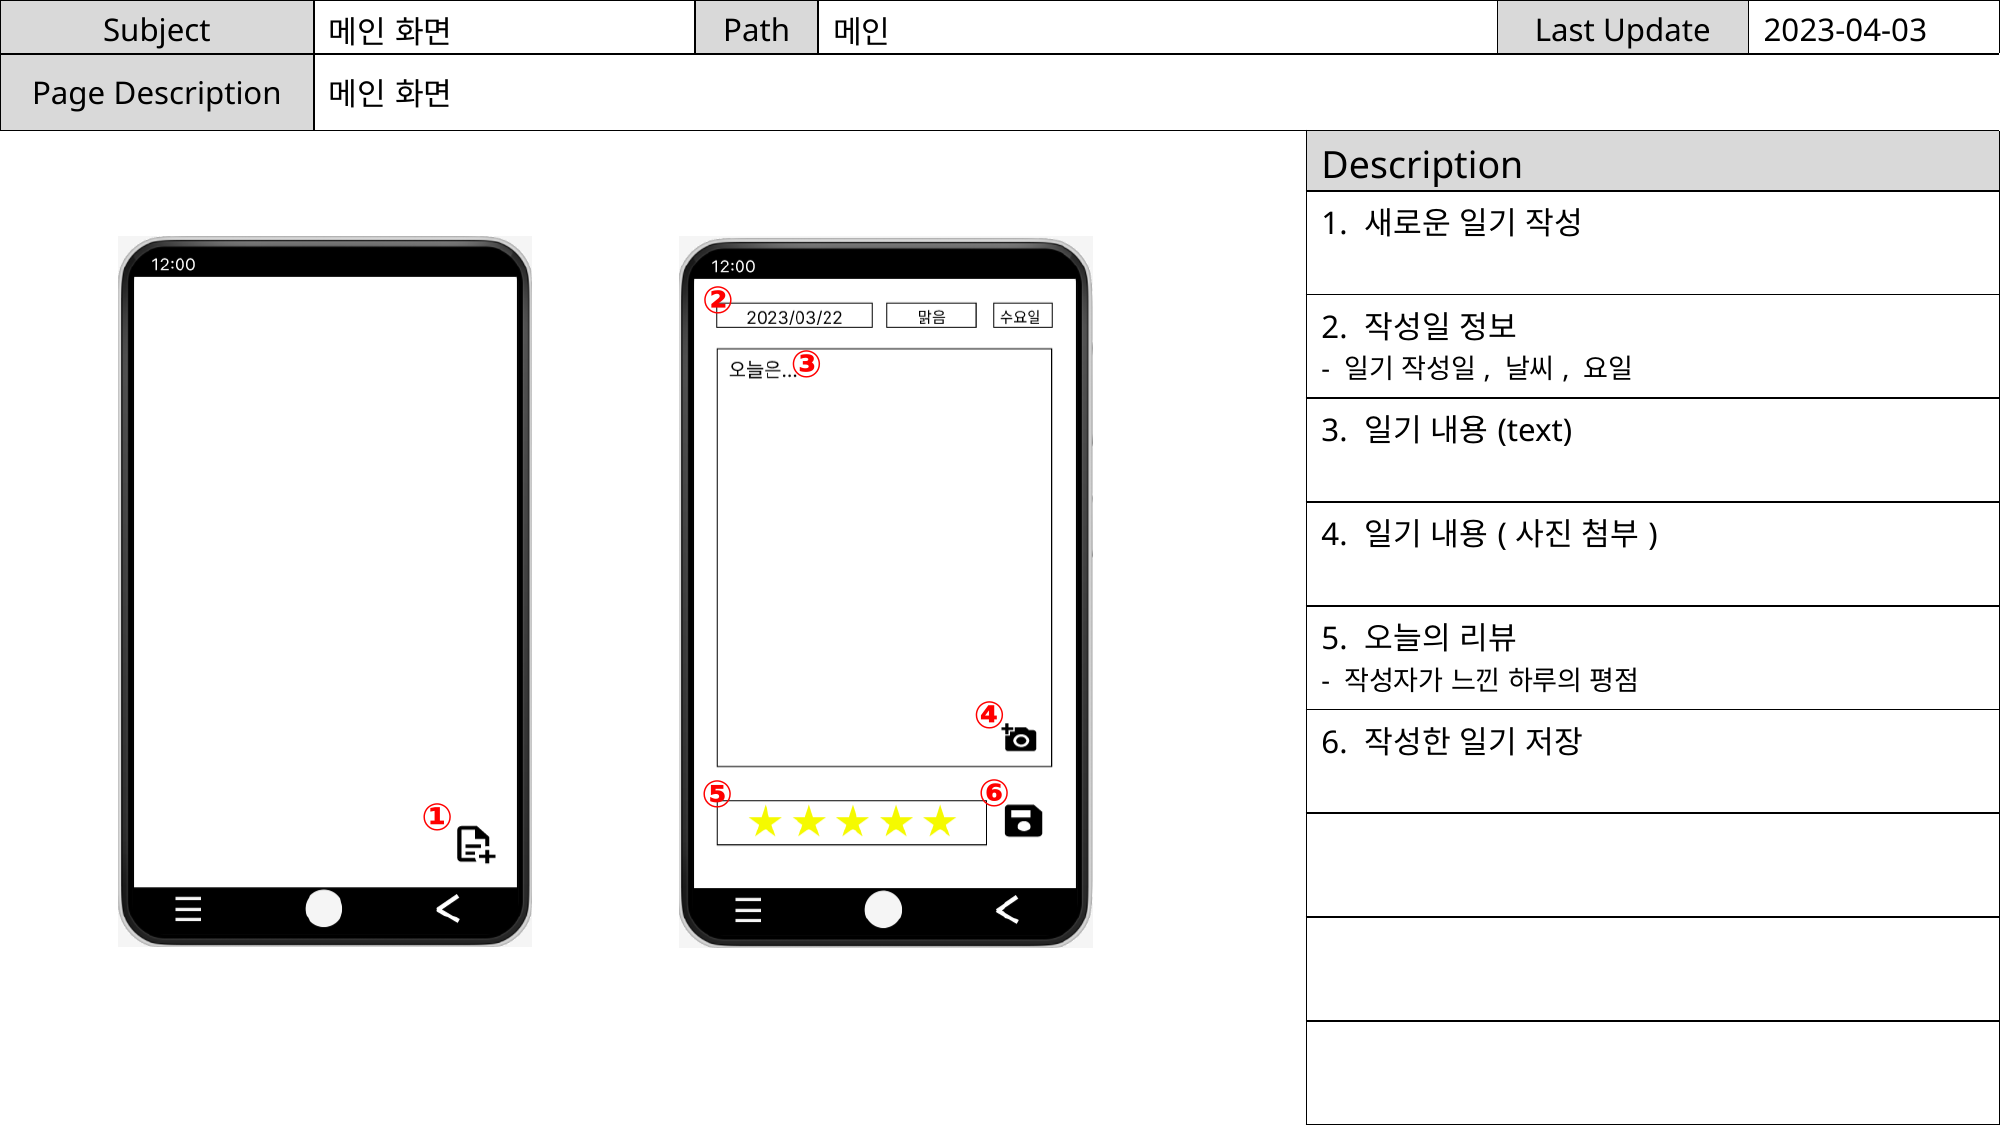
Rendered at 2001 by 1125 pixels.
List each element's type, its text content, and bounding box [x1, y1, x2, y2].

table_cell 1. 새로운 일기 작성 [1307, 192, 1999, 294]
table_cell [1307, 814, 1999, 916]
table_cell 5. 오늘의 리뷰 - 작성자가 느낀 하루의 평점 [1307, 607, 1999, 709]
table_cell 4. 일기 내용(사진 첨부) [1307, 503, 1999, 605]
picture [679, 236, 1093, 948]
table_cell 메인 화면 [315, 55, 1999, 130]
table_cell [1307, 1022, 1999, 1124]
table_header 2023-04-03 [1749, 1, 1999, 53]
table_header Path [696, 1, 817, 53]
table_header Description [1307, 131, 1999, 190]
table_header 메인 [819, 1, 1497, 53]
picture [118, 236, 532, 947]
table_cell 3. 일기 내용(text) [1307, 399, 1999, 501]
table_header 메인 화면 [315, 1, 694, 53]
table_cell [1307, 918, 1999, 1020]
table_cell 6. 작성한 일기 저장 [1307, 710, 1999, 812]
table_cell Page Description [1, 55, 313, 130]
table_header Last Update [1498, 1, 1748, 53]
table_header Subject [1, 1, 313, 53]
table_cell 2. 작성일 정보 - 일기 작성일, 날씨, 요일 [1307, 295, 1999, 397]
